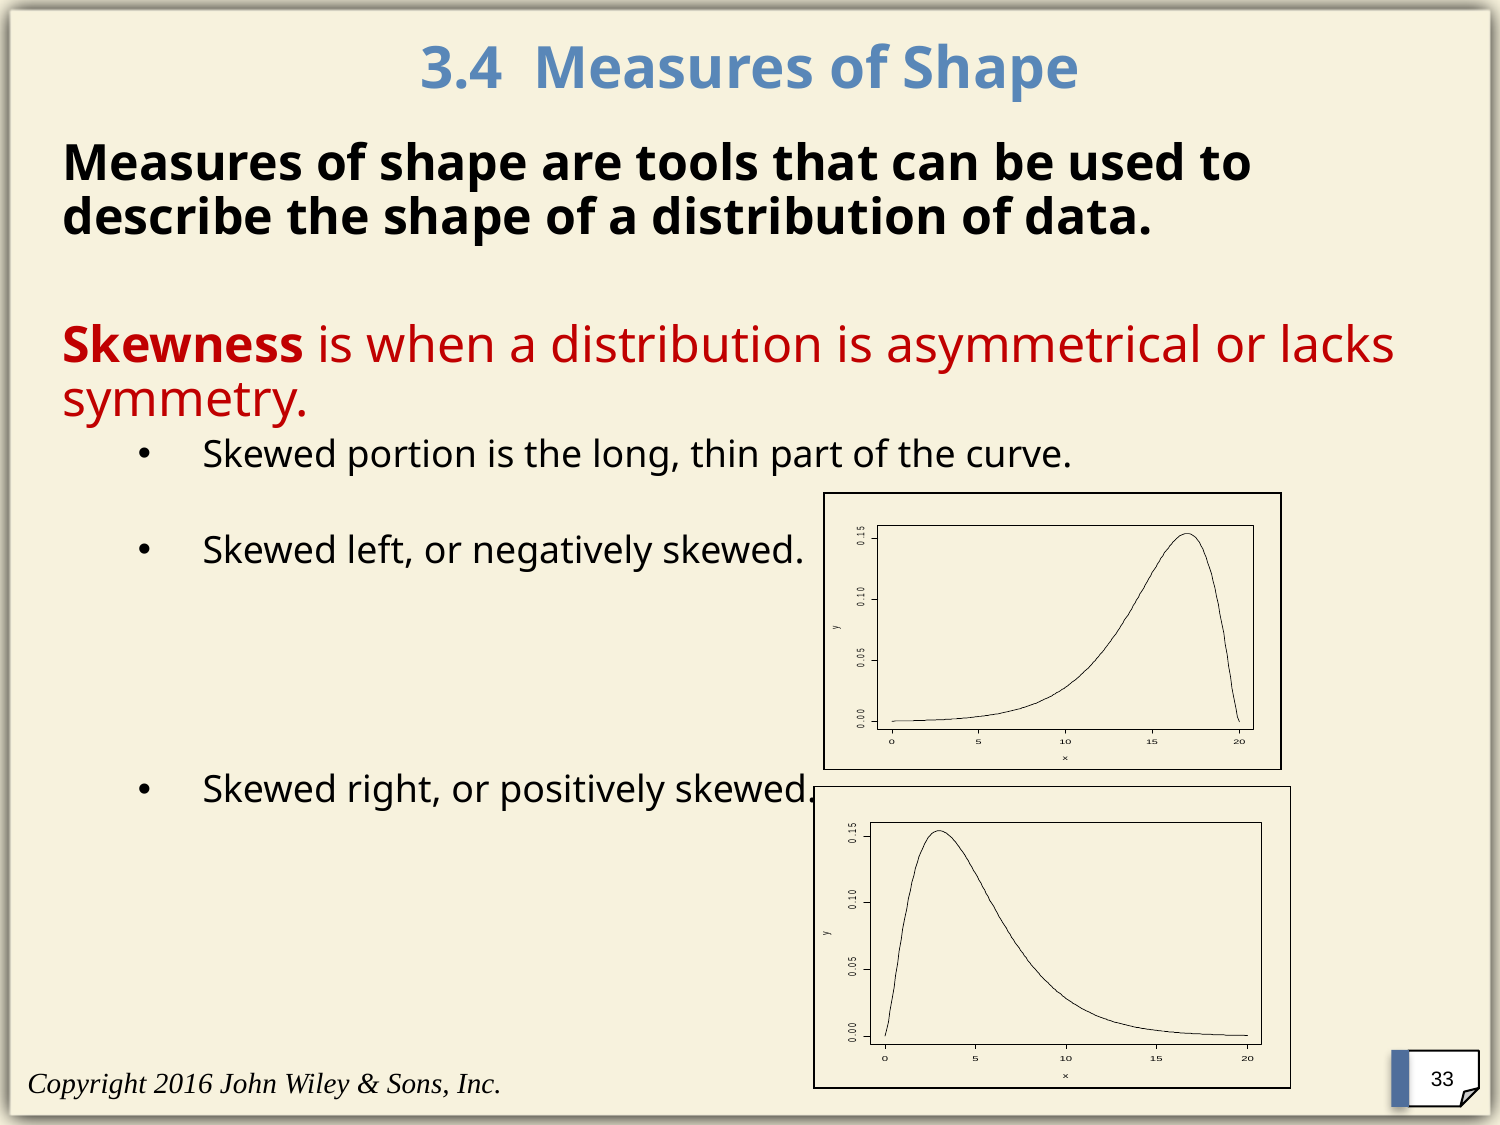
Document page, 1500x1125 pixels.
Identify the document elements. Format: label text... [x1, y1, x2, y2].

picture [814, 787, 1291, 1088]
title 3.4 Measures of Shape [31, 37, 1469, 102]
picture [824, 493, 1281, 770]
text_box Measures of shape are tools that can be used to describe the shape of a distribution of data. Skewness is when a distribution is asymmetrical or lacks symmetry. Skewed portion is the long, thin part of the curve. Skewed left, or negatively skewed. Skewed right, or positively skewed. [62, 137, 1438, 501]
